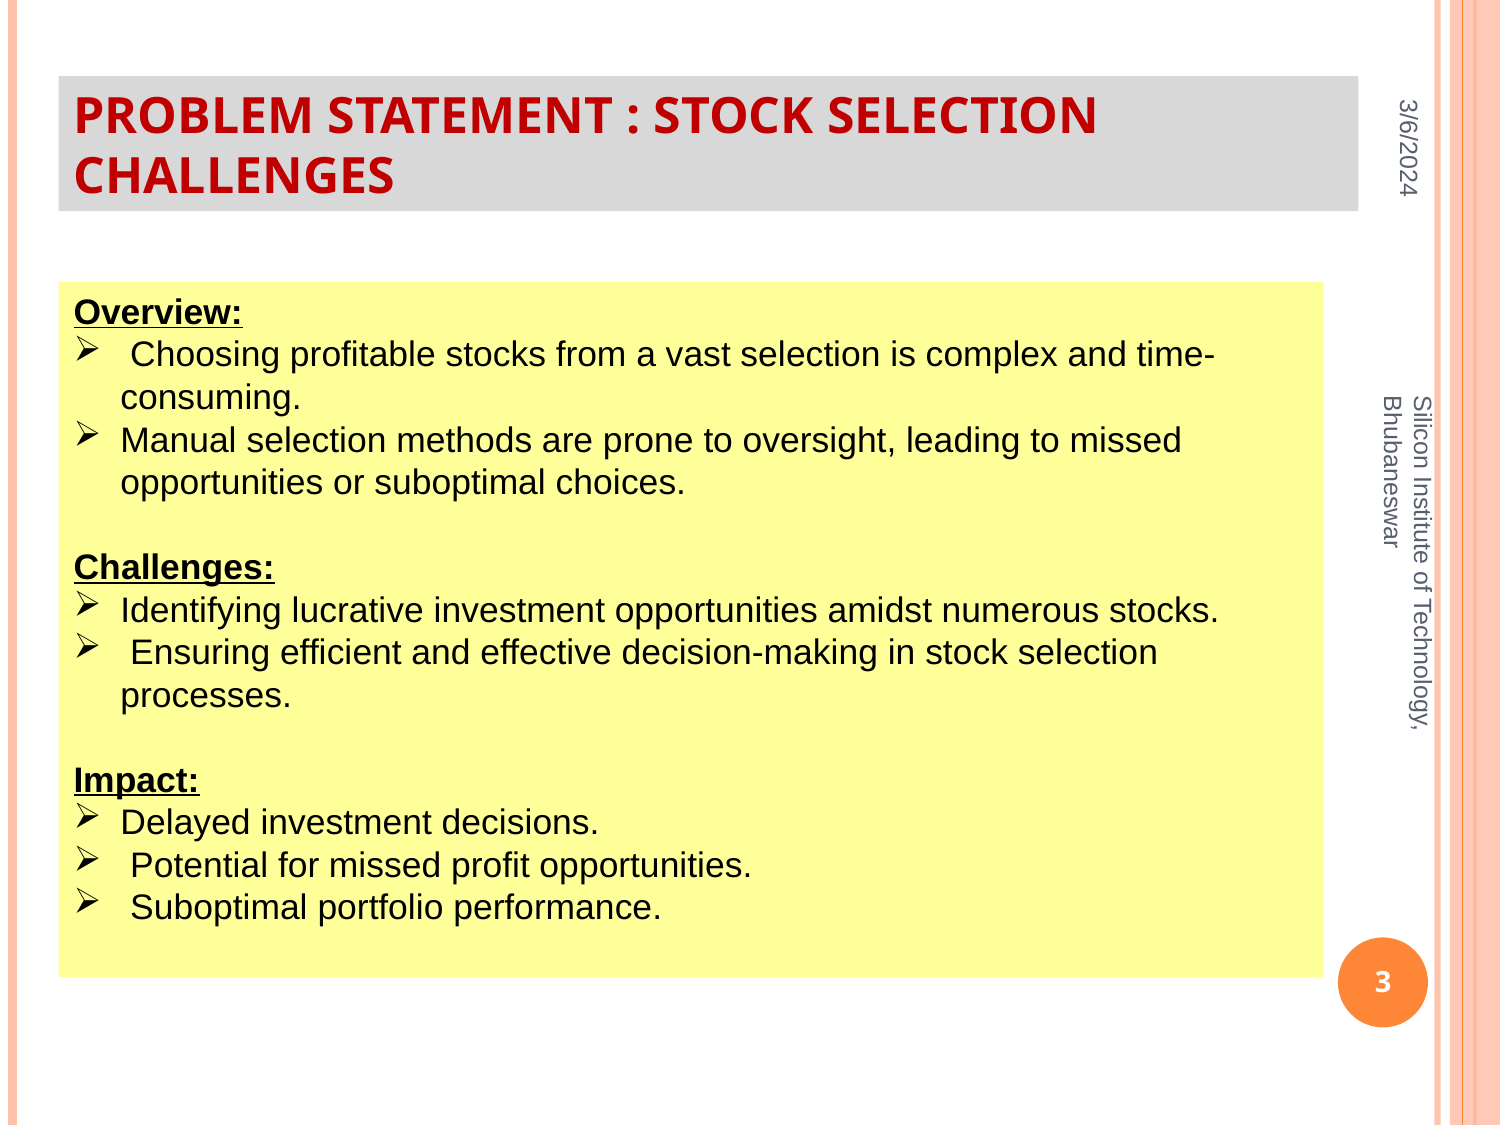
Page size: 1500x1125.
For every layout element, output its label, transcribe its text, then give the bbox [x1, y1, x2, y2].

slide_number 3 [1333, 940, 1434, 1027]
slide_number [1378, 43, 1442, 213]
text_box Problem Statement : Stock Selection Challenges [58, 76, 1359, 212]
footer Silicon Institute of Technology, Bhubaneswar [1379, 380, 1440, 906]
text_box Overview: Choosing profitable stocks from a vast selection is complex and time-consuming. Manual selection methods are prone to oversight, leading to missed opportunities or suboptimal choices. Challenges: Identifying lucrative investment opportunities amidst numerous stocks. Ensuring efficient and effective decision-making in stock selection processes. Impact: Delayed investment decisions. Potential for missed profit opportunities. Suboptimal portfolio performance. [58, 281, 1324, 977]
